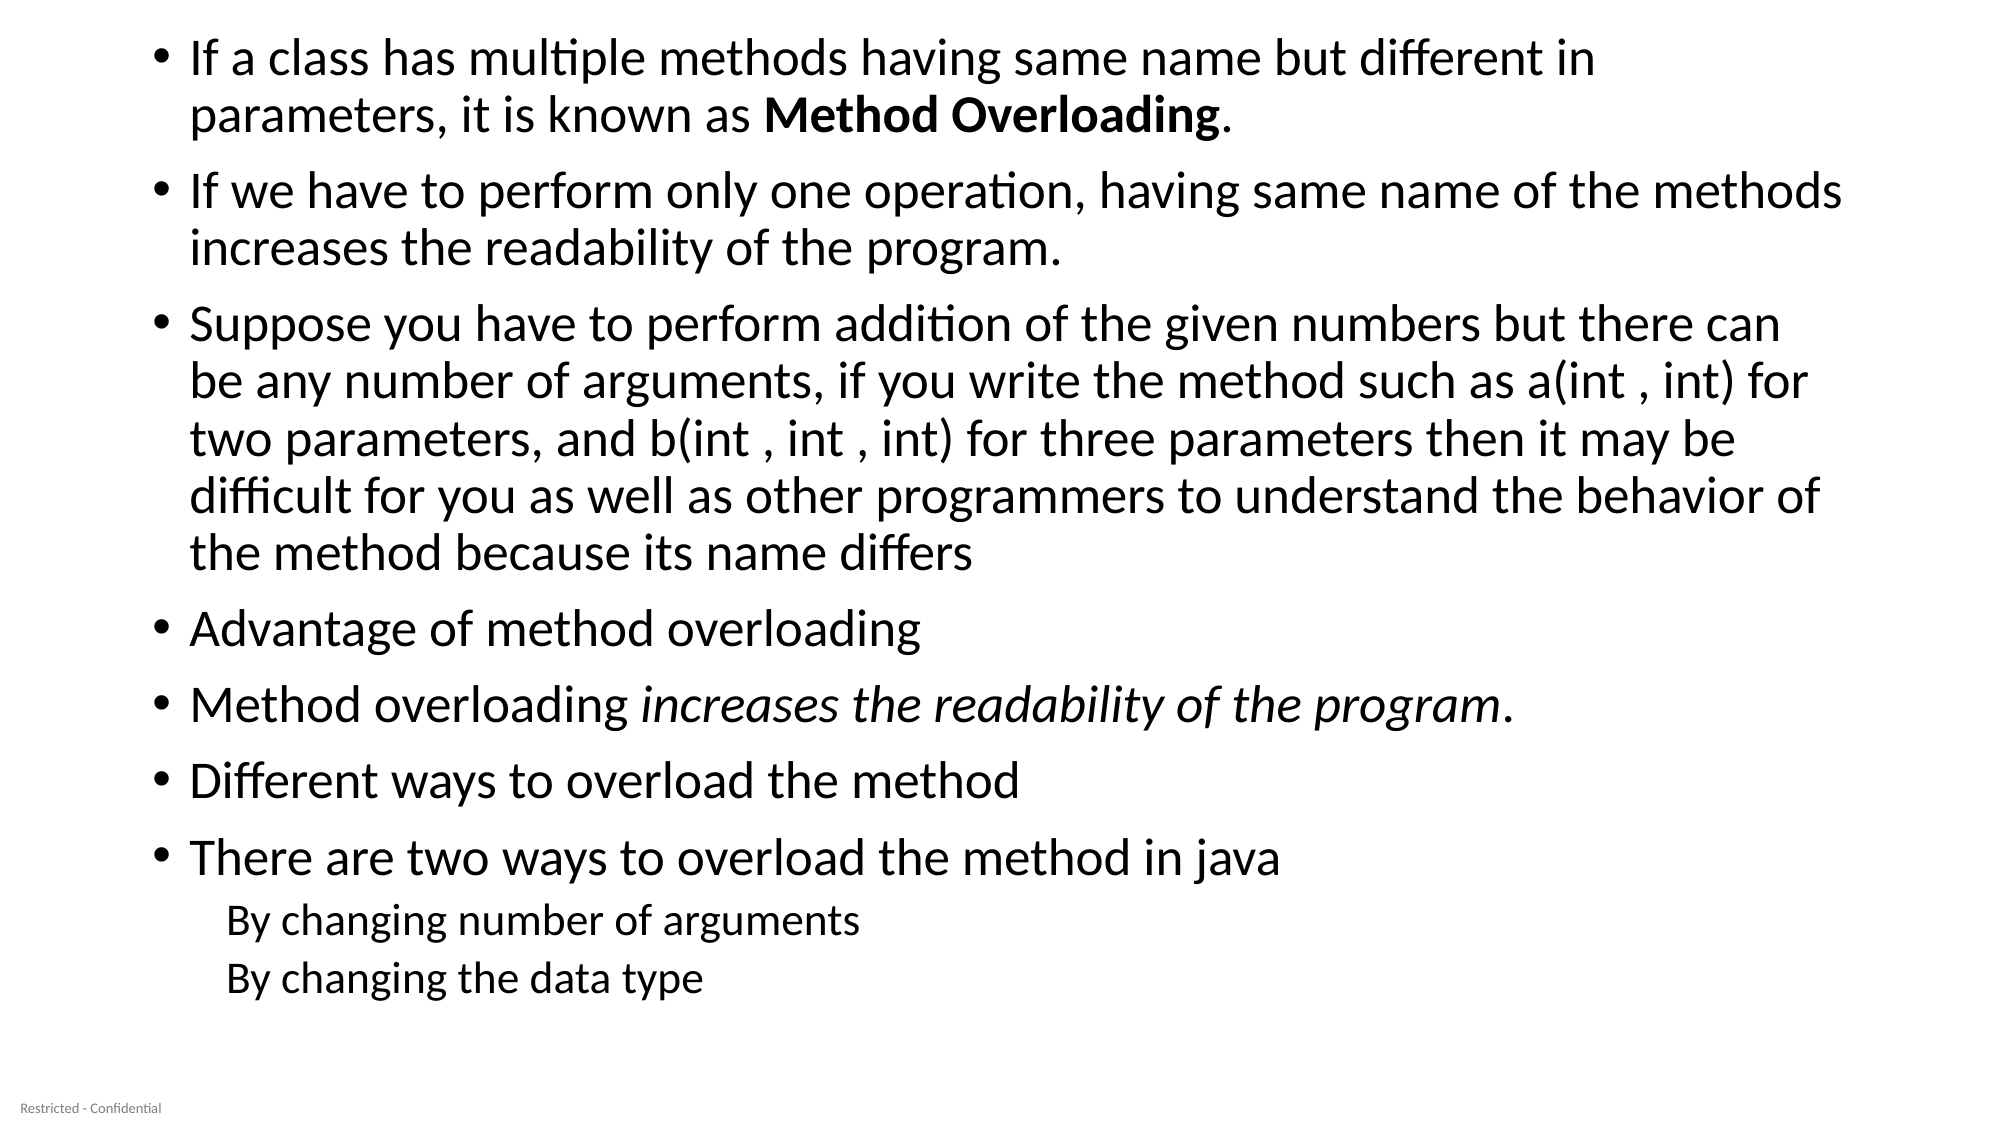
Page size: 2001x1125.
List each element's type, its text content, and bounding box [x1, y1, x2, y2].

list If a class has multiple methods having same name but different in parameters, it is known as Method Overloading. If we have to perform only one operation, having same name of the methods increases the readability of the program. Suppose you have to perform addition of the given numbers but there can be any number of arguments, if you write the method such as a(int , int) for two parameters, and b(int , int , int) for three parameters then it may be difficult for you as well as other programmers to understand the behavior of the method because its name differs Advantage of method overloading Method overloading increases the readability of the program. Different ways to overload the method There are two ways to overload the method in java By changing number of arguments By changing the data type [137, 22, 1863, 1014]
